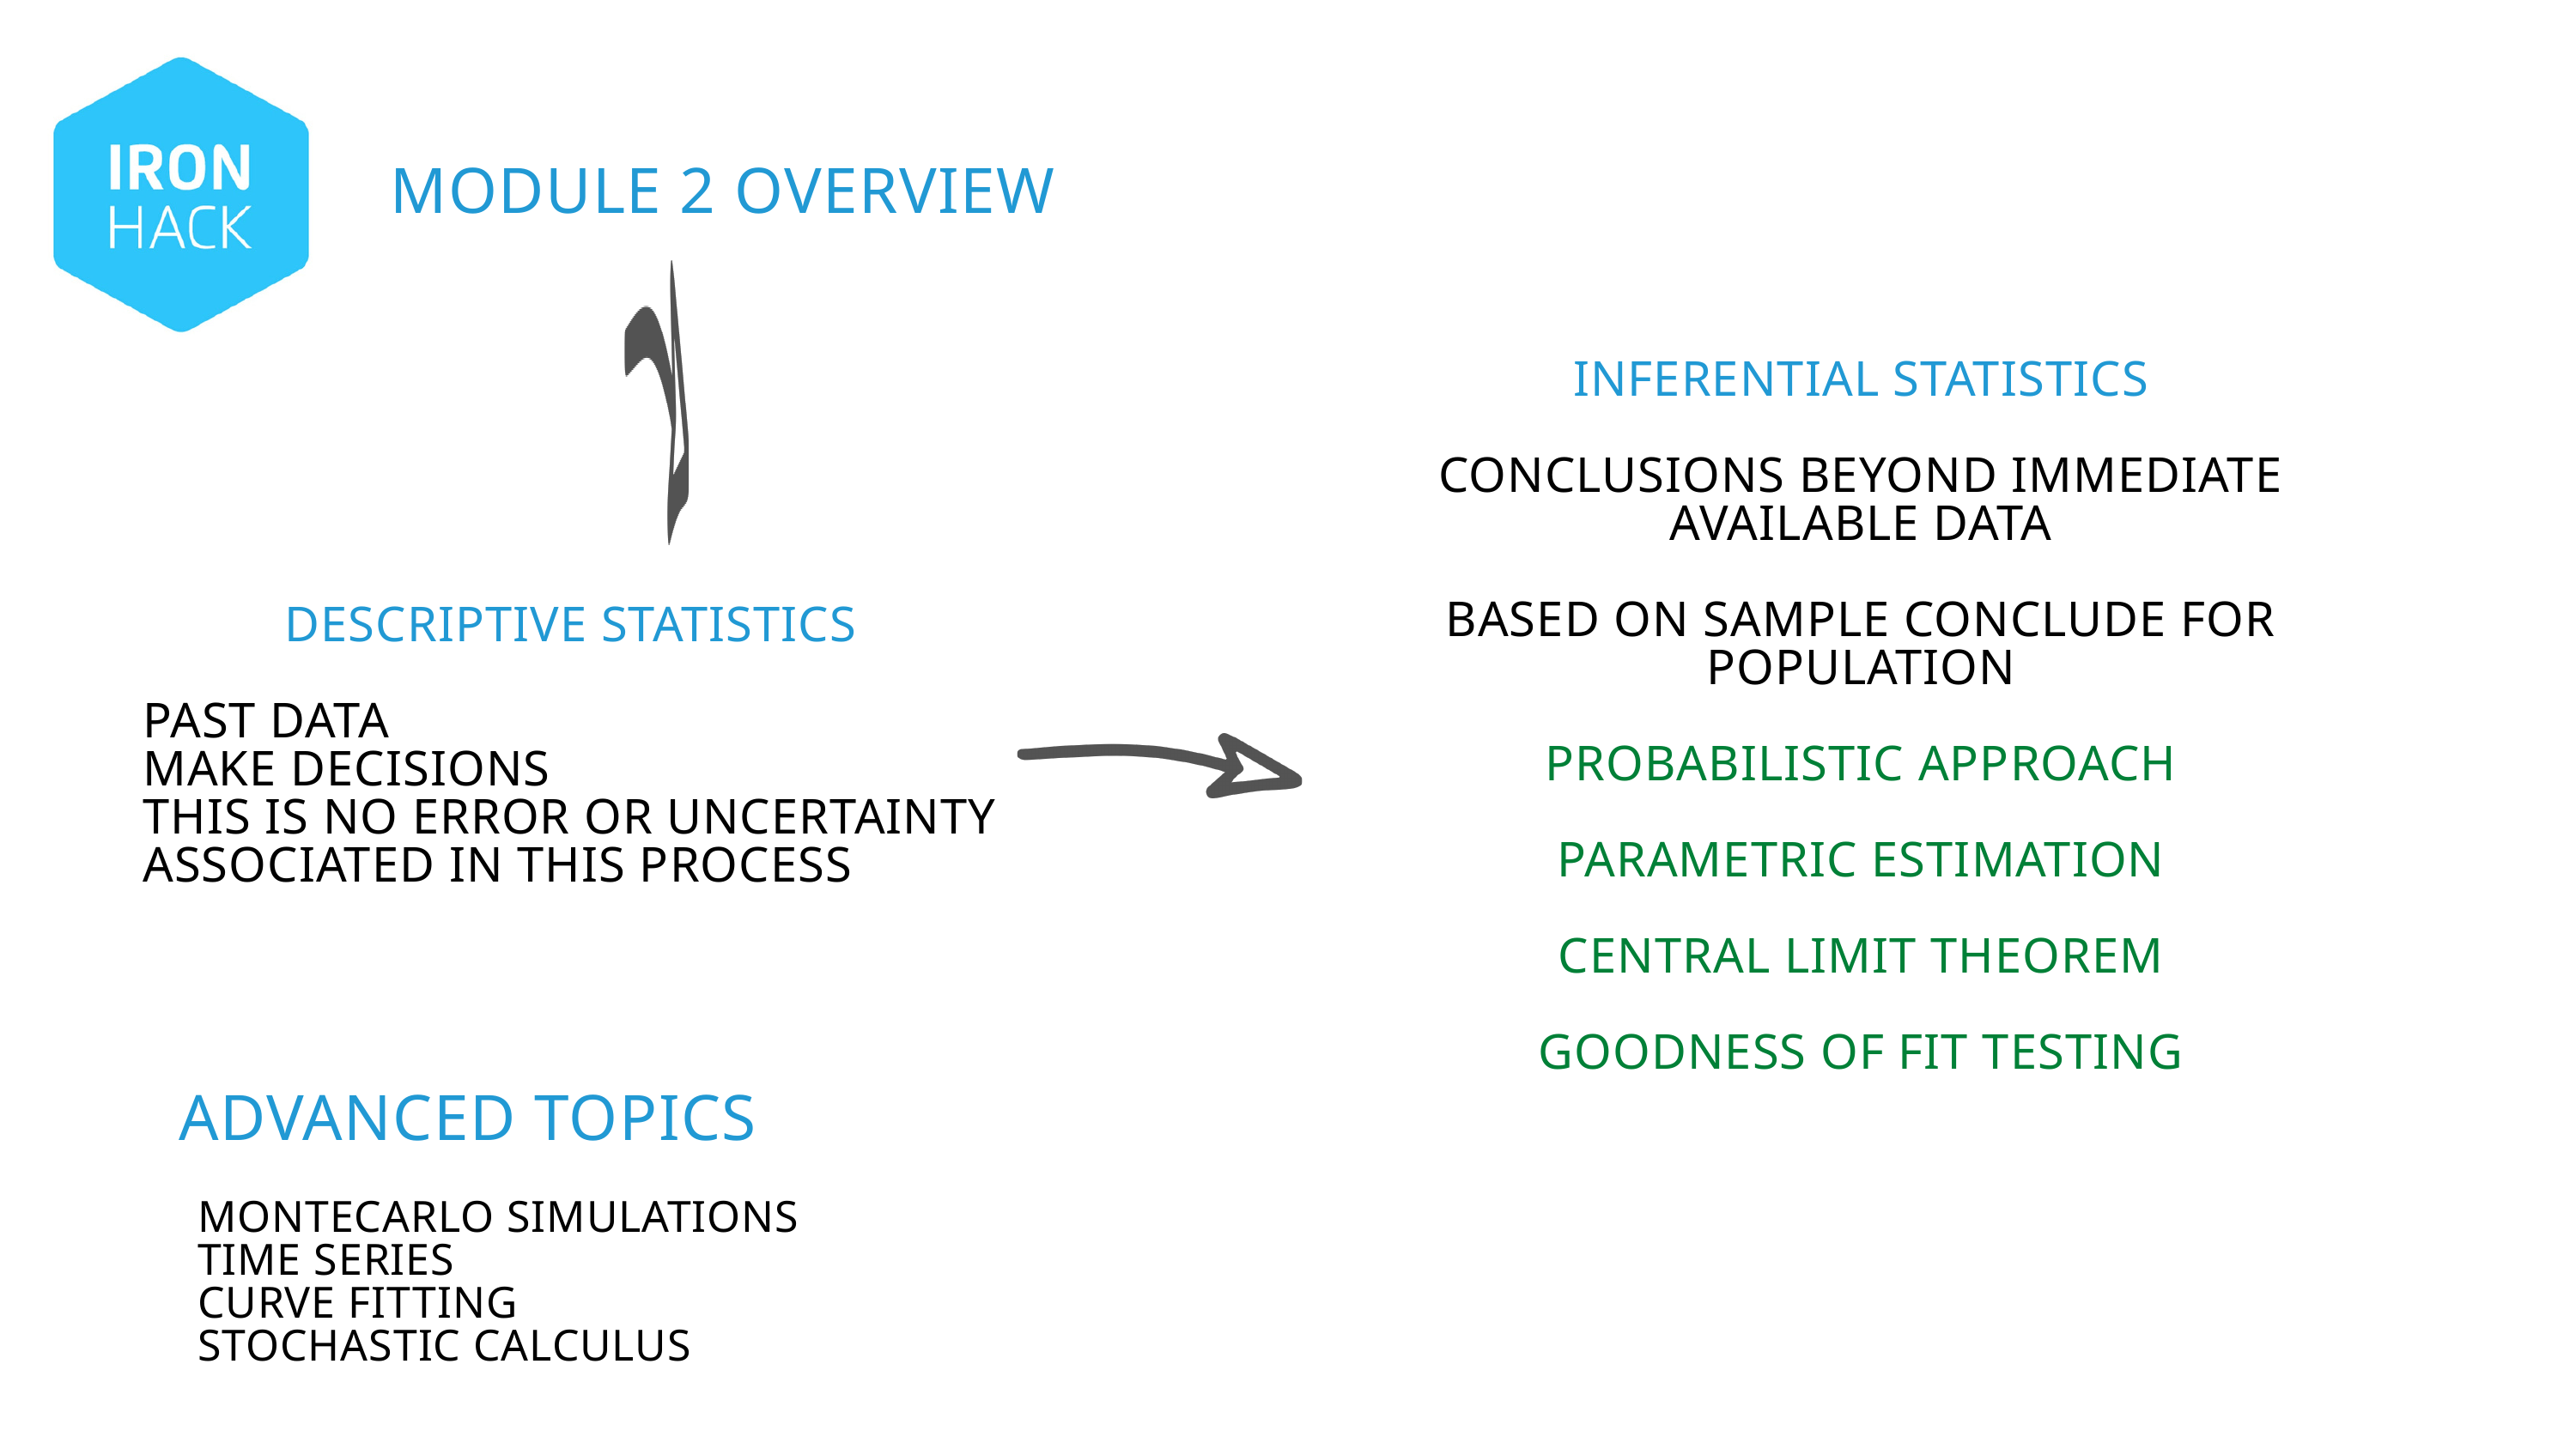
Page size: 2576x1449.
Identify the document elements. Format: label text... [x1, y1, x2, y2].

text_box MONTECARLO SIMULATIONS TIME SERIES CURVE FITTING STOCHASTIC CALCULUS [197, 1197, 945, 1413]
text_box [1017, 733, 1303, 798]
text_box ADVANCED TOPICS [94, 1090, 841, 1154]
text_box [624, 260, 690, 545]
text_box [0, 0, 389, 403]
text_box MODULE 2 OVERVIEW [349, 163, 1097, 227]
text_box DESCRIPTIVE STATISTICS PAST DATA MAKE DECISIONS THIS IS NO ERROR OR UNCERTAINTY ASSOCIATED IN THIS PROCESS [143, 603, 999, 892]
text_box INFERENTIAL STATISTICS CONCLUSIONS BEYOND IMMEDIATE AVAILABLE DATA BASED ON SAMPLE CONCLUDE FOR POPULATION PROBABILISTIC APPROACH PARAMETRIC ESTIMATION CENTRAL LIMIT THEOREM GOODNESS OF FIT TESTING [1433, 357, 2290, 1127]
